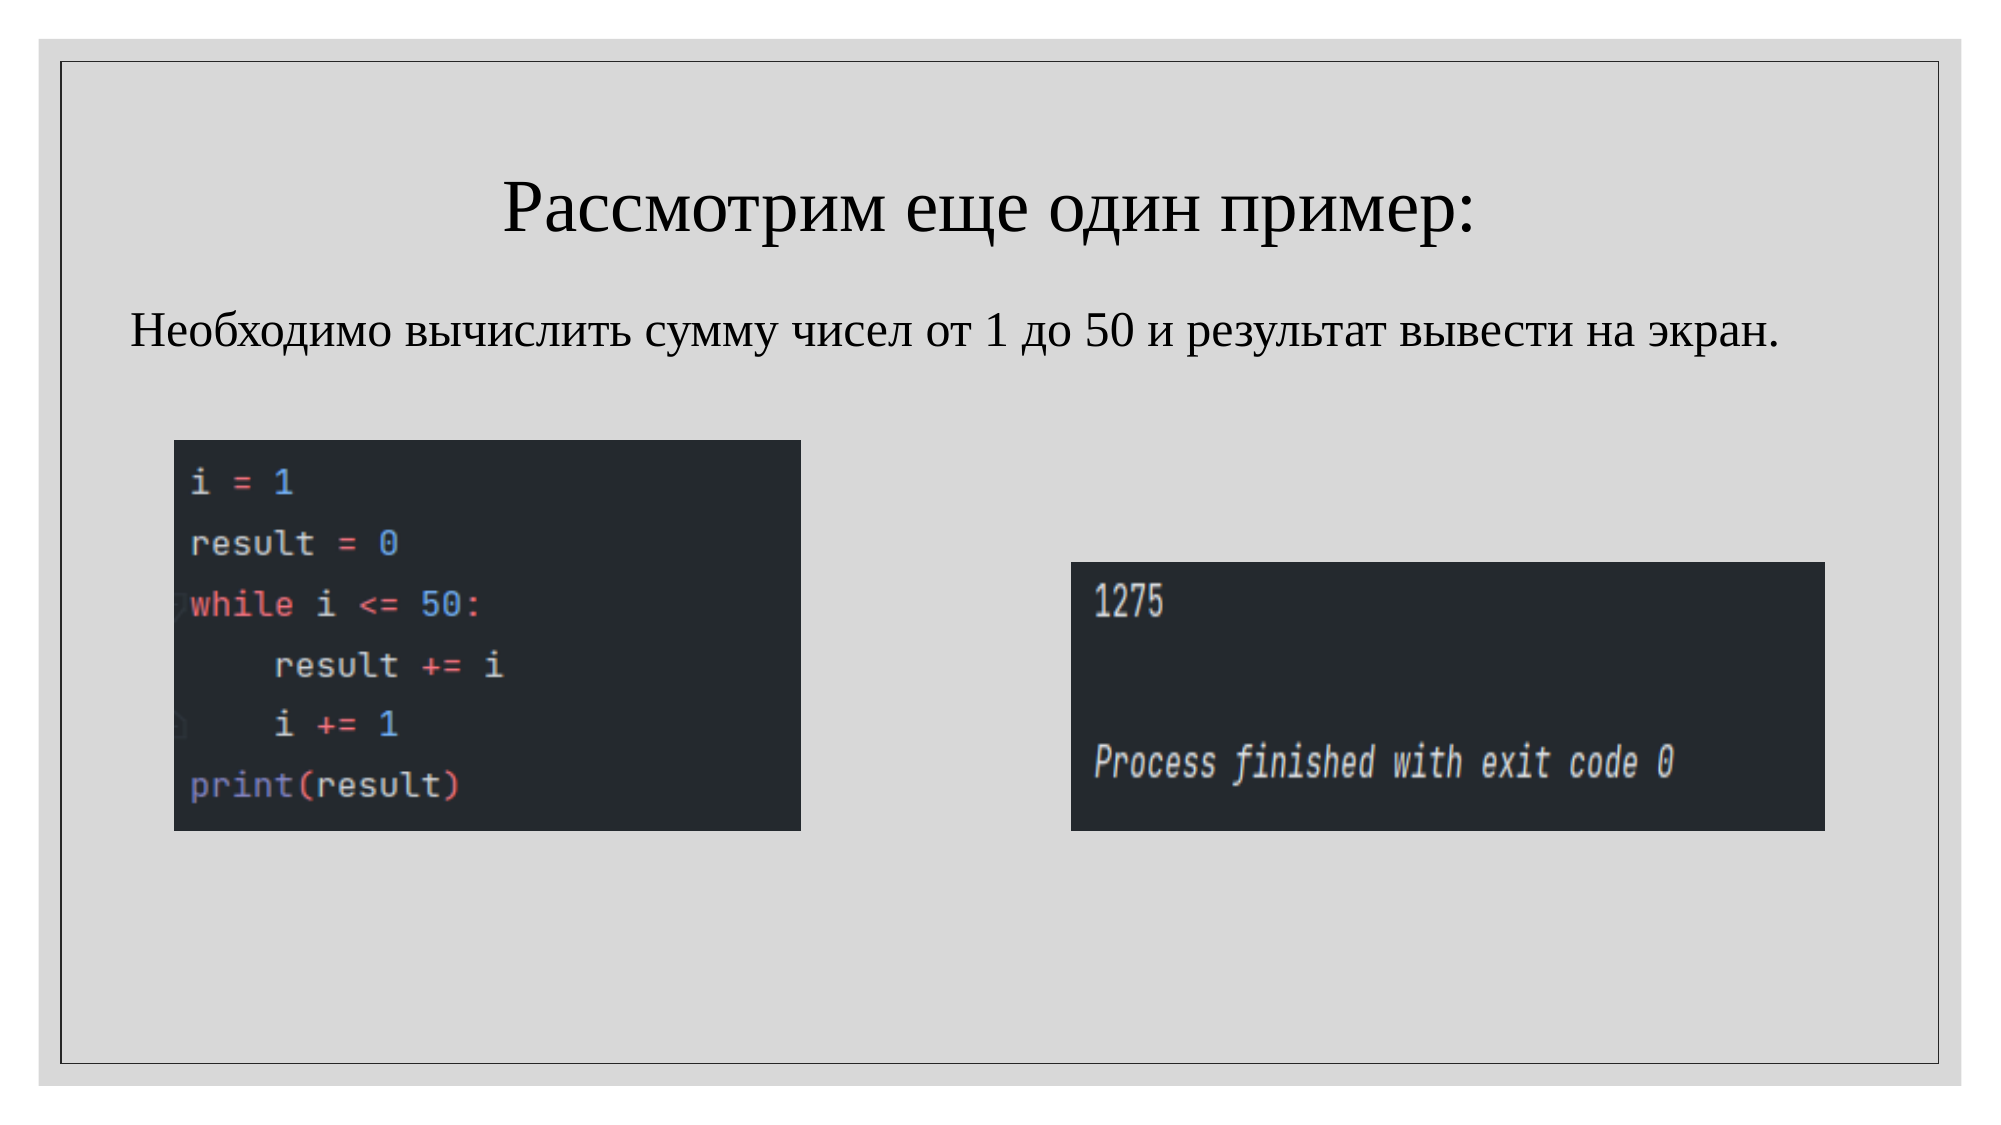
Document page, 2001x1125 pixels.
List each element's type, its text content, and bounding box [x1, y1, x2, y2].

text_box Необходимо вычислить сумму чисел от 1 до 50 и результат вывести на экран. [122, 288, 1878, 364]
title Рассмотрим еще один пример: [174, 139, 1826, 288]
picture [1071, 562, 1826, 831]
picture [174, 440, 801, 831]
